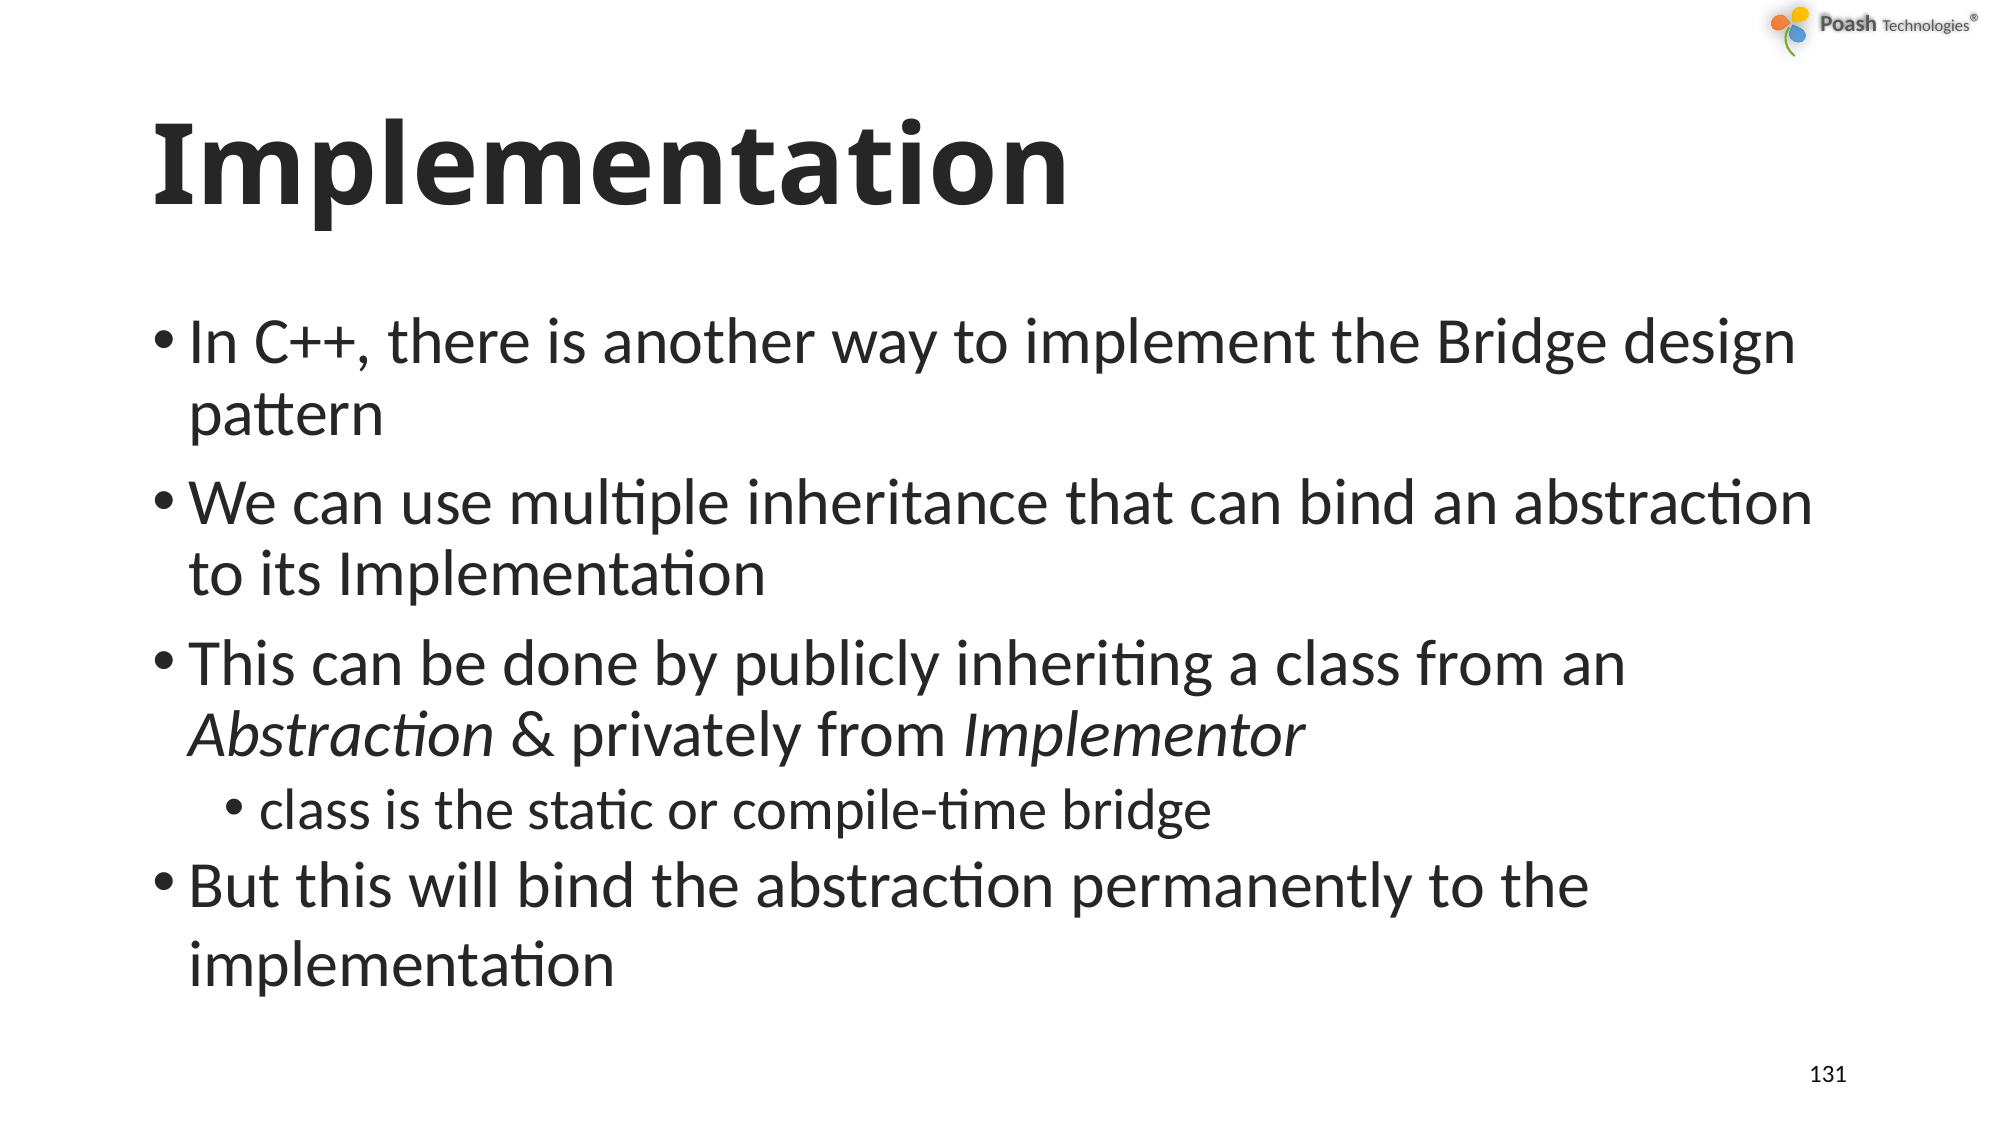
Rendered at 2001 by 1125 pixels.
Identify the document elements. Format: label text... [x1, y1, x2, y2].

list In C++, there is another way to implement the Bridge design pattern We can use multiple inheritance that can bind an abstraction to its Implementation This can be done by publicly inheriting a class from an Abstraction & privately from Implementor class is the static or compile-time bridge But this will bind the abstraction permanently to the implementation [137, 299, 1863, 1014]
title Implementation [137, 59, 1863, 278]
slide_number 131 [1412, 1042, 1863, 1103]
